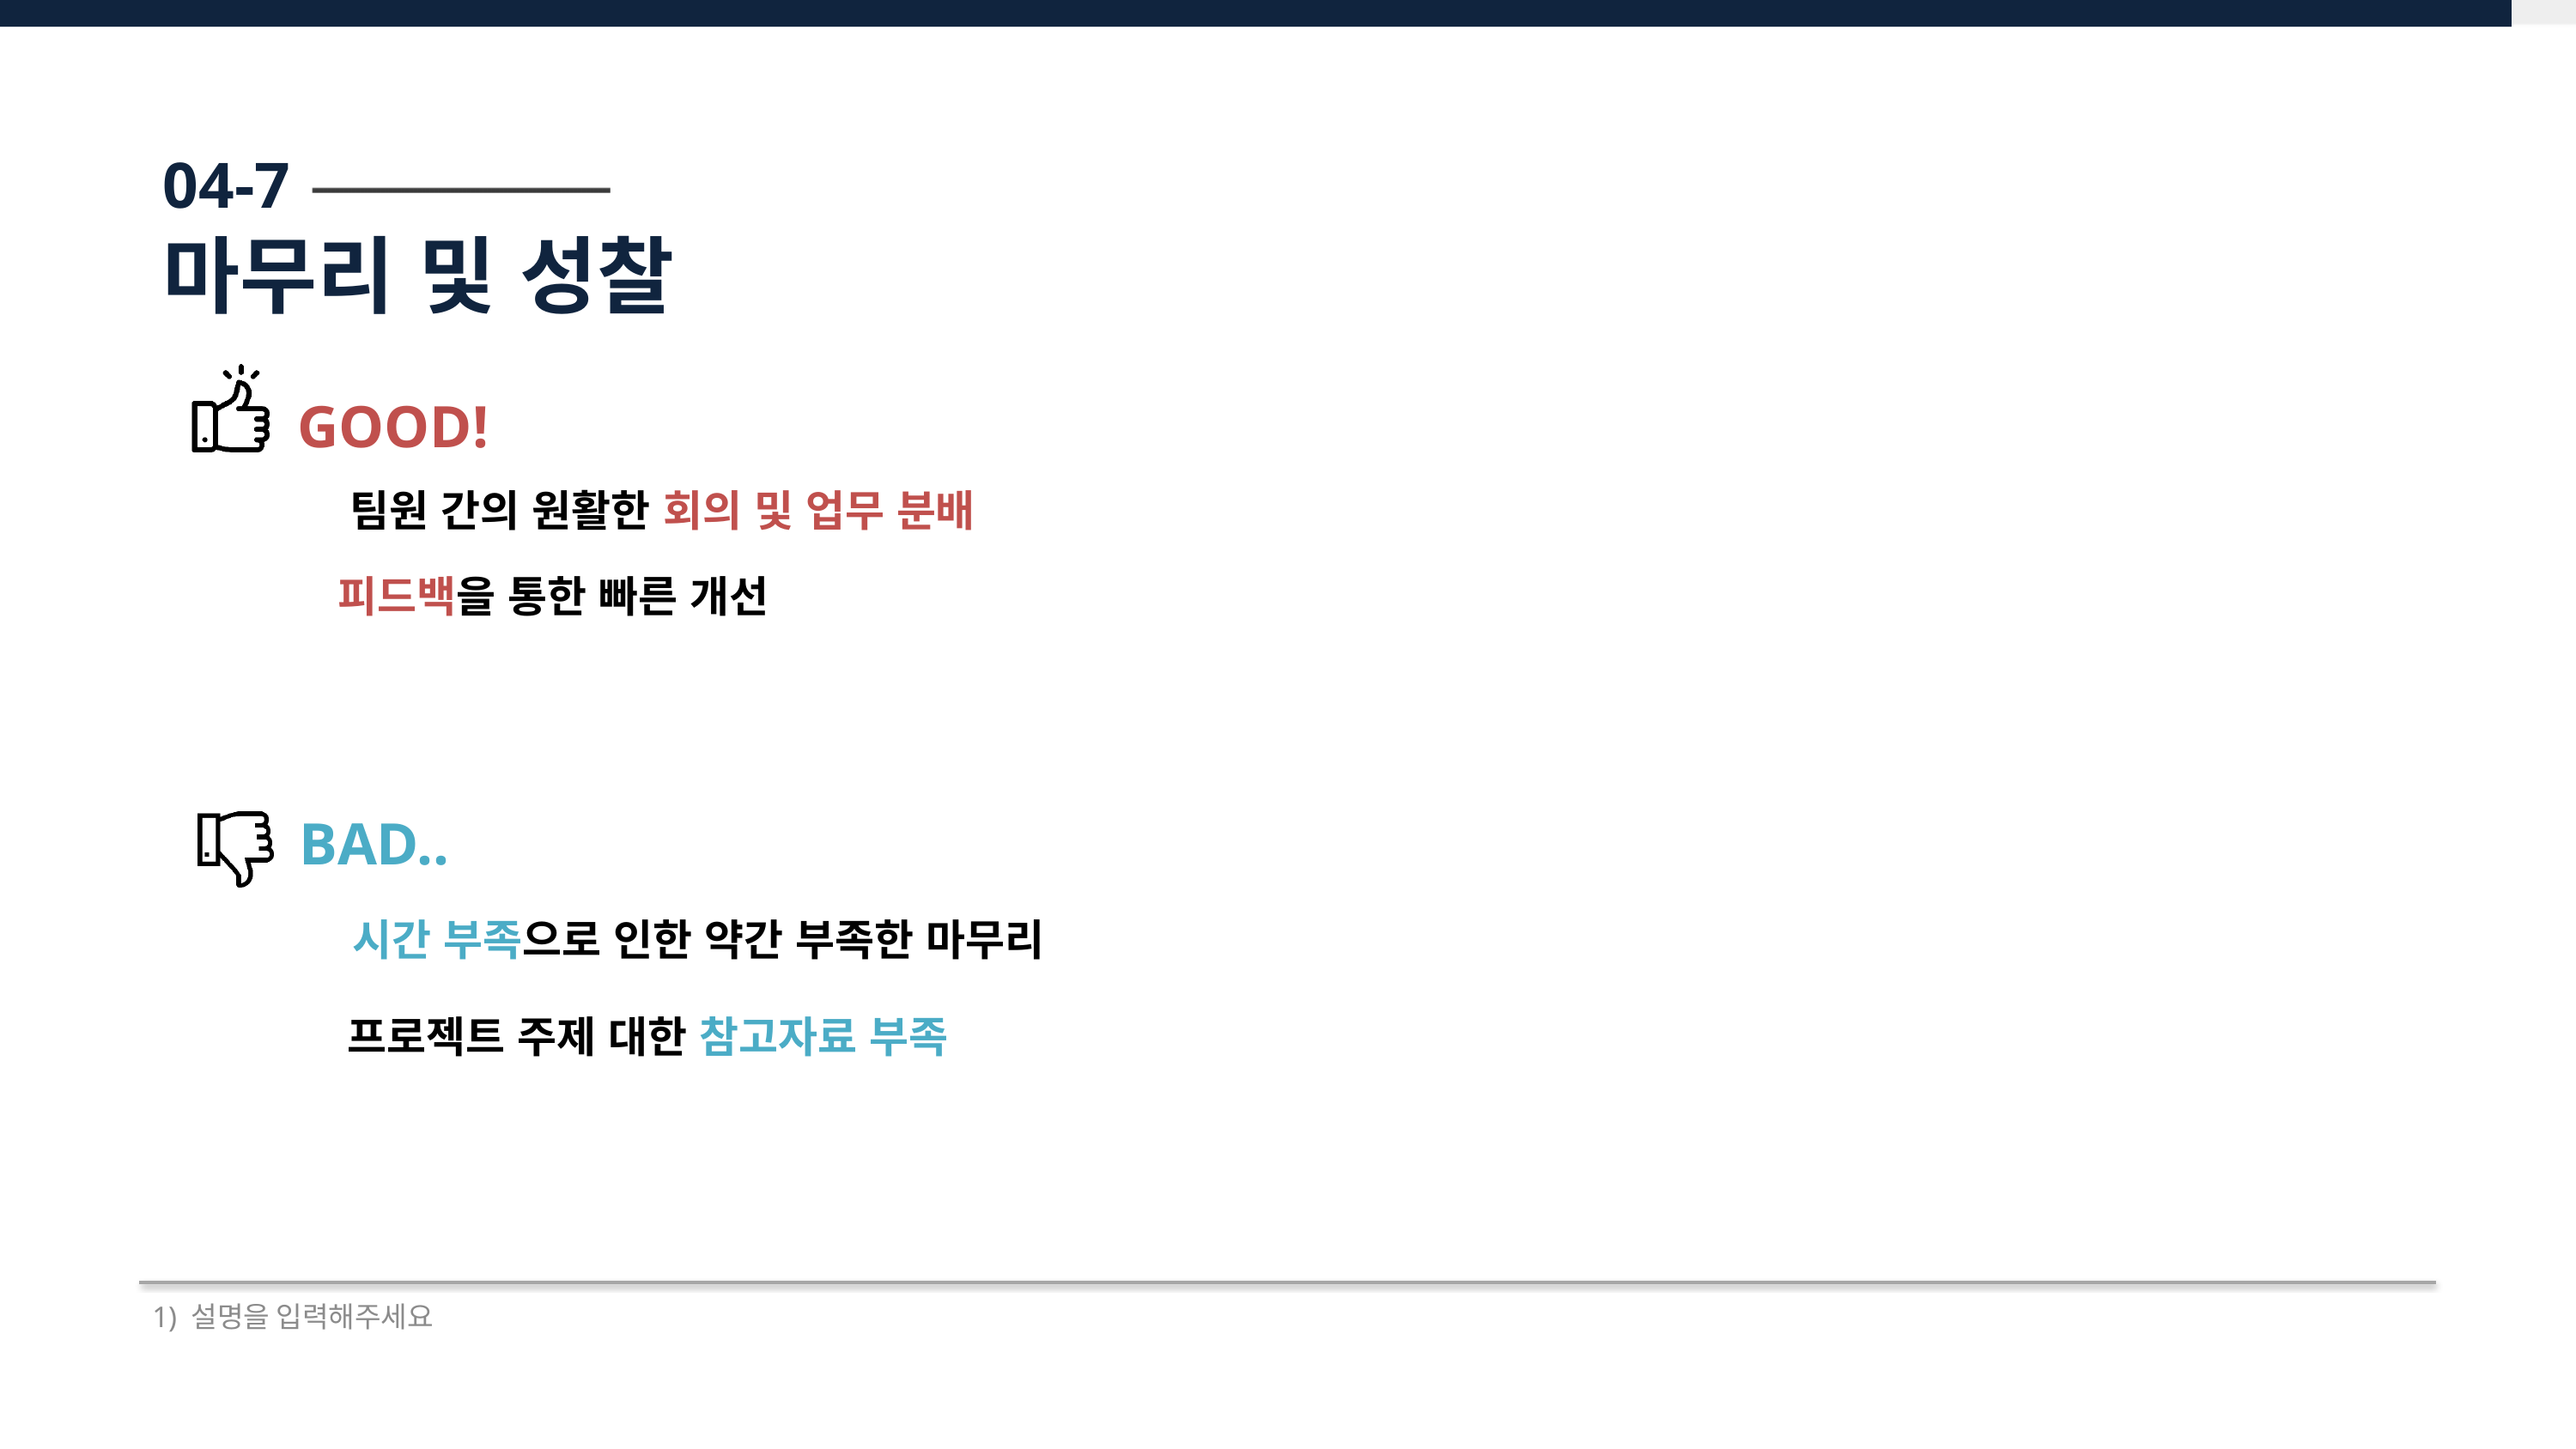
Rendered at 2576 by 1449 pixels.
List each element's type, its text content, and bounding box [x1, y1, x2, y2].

text_box 마무리 및 성찰 [150, 215, 1084, 330]
text_box 1) 설명을 입력해주세요 [139, 1293, 852, 1340]
text_box 프로젝트 주제 대한 참고자료 부족 [334, 1003, 962, 1068]
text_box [197, 800, 462, 888]
text_box 피드백을 통한 빠른 개선 [325, 563, 782, 627]
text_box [311, 187, 611, 193]
text_box 시간 부족으로 인한 약간 부족한 마무리 [339, 906, 1058, 971]
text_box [186, 364, 504, 467]
text_box 04-7 [150, 138, 312, 215]
text_box 팀원 간의 원활한 회의 및 업무 분배 [337, 477, 989, 542]
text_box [0, 0, 2576, 27]
